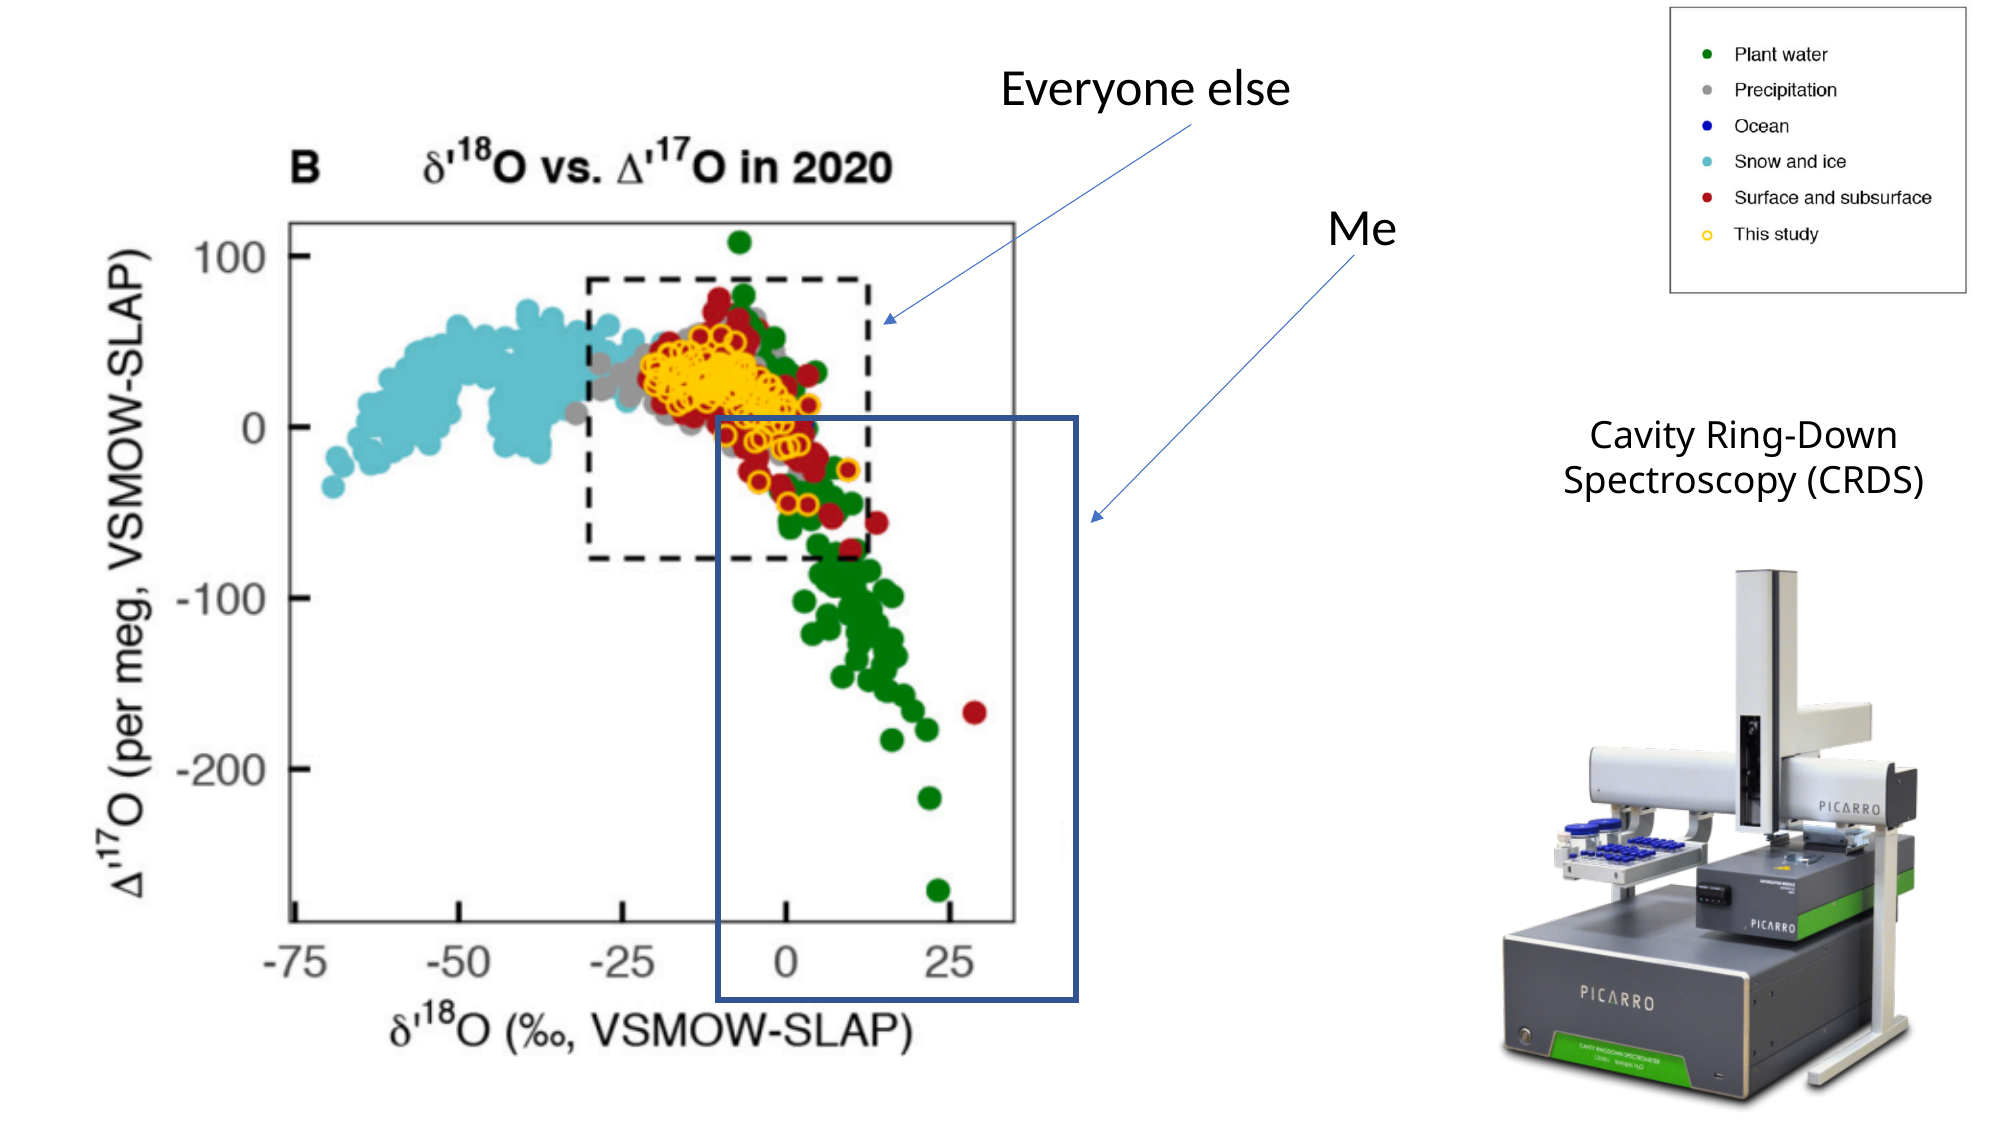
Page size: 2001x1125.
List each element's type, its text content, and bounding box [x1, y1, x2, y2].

text_box Me [1312, 185, 1413, 263]
text_box Cavity Ring-Down Spectroscopy (CRDS) [1543, 403, 1945, 523]
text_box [1090, 254, 1355, 523]
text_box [883, 124, 1192, 325]
text_box [1065, 417, 1077, 1001]
text_box Everyone else [985, 46, 1307, 124]
picture [1482, 555, 1946, 1125]
picture [1664, 0, 1976, 304]
picture [54, 108, 1065, 1099]
